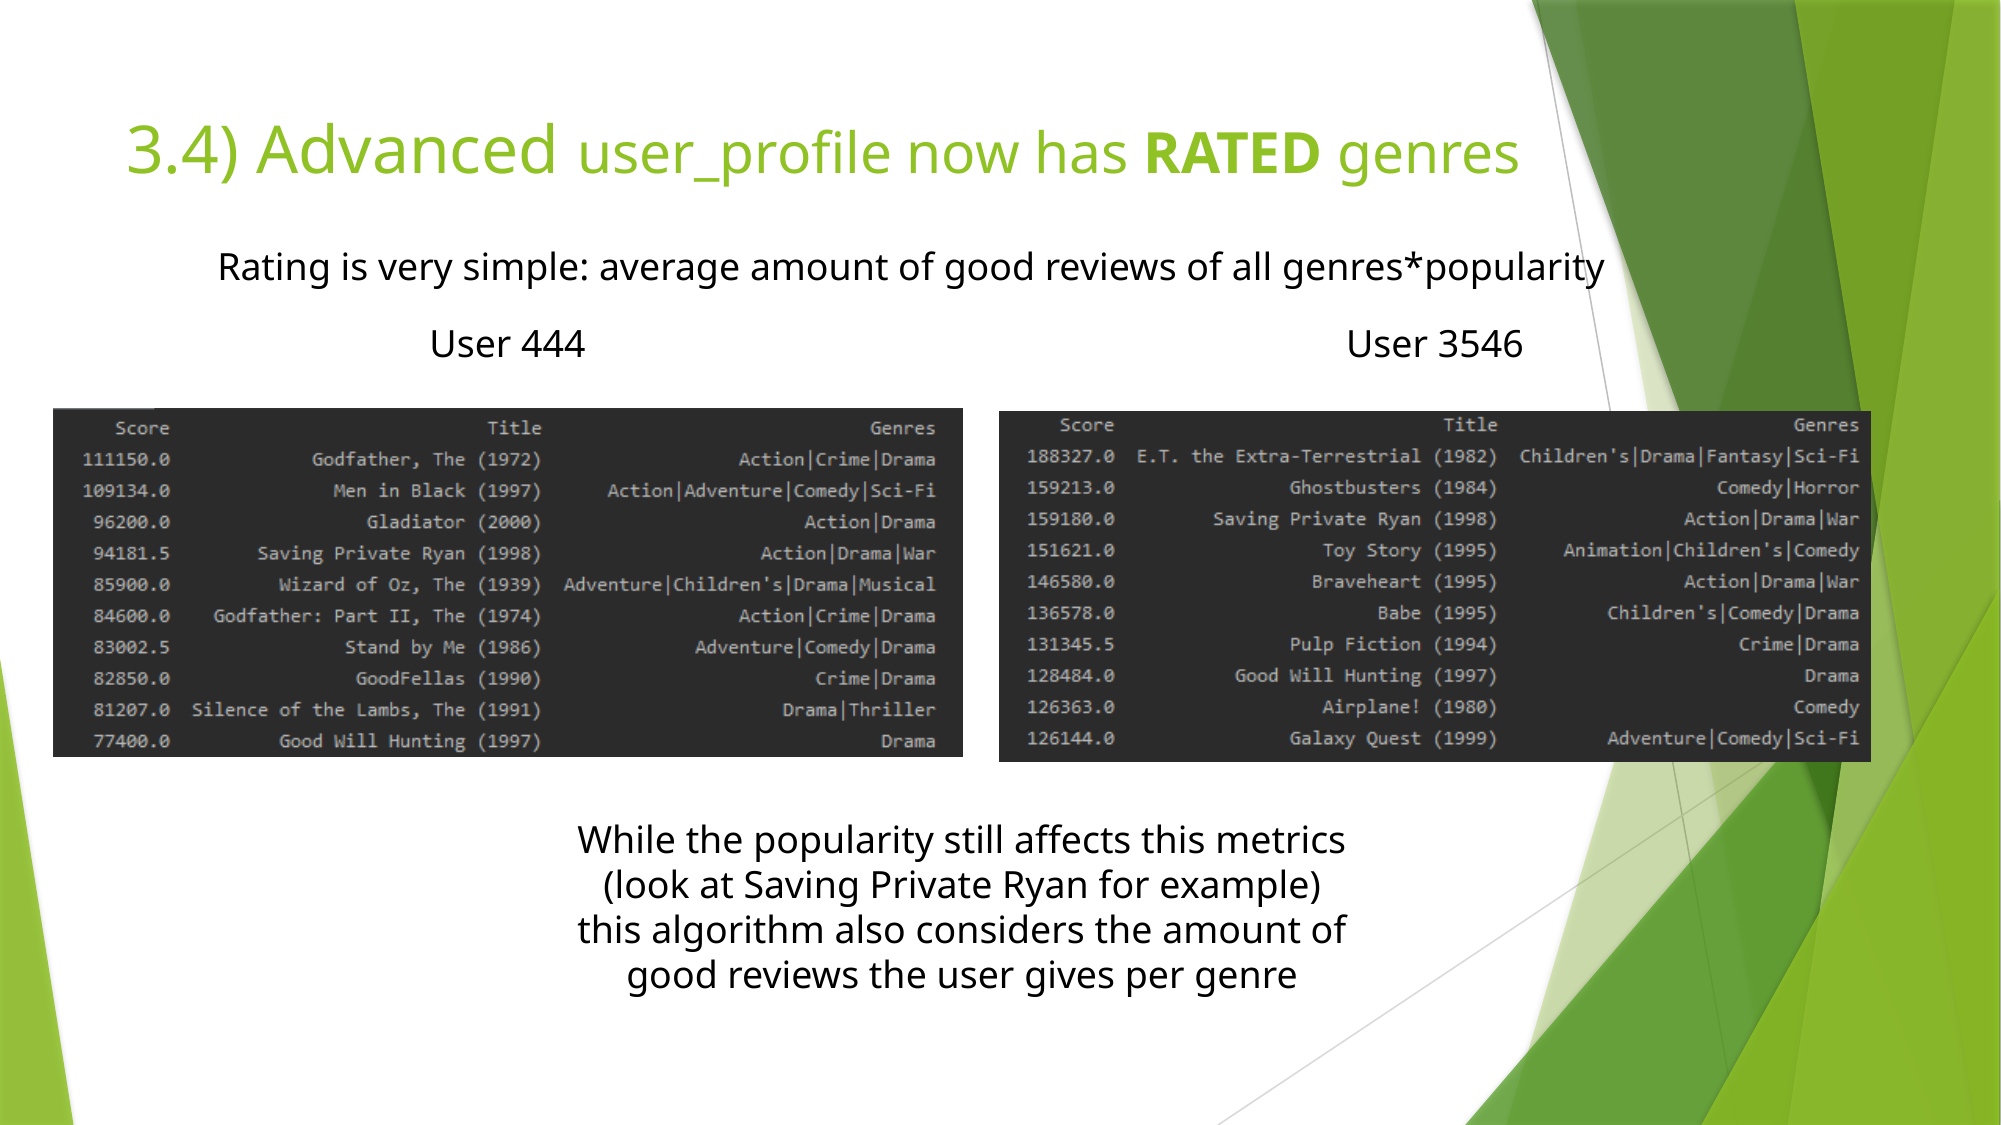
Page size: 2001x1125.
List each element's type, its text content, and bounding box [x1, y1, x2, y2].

text_box User 3546 [1331, 313, 1539, 373]
picture [999, 410, 1871, 762]
text_box User 444 [414, 312, 601, 372]
picture [52, 407, 963, 758]
text_box While the popularity still affects this metrics (look at Saving Private Ryan for example) this algorithm also considers the amount of good reviews the user gives per genre [555, 808, 1370, 1003]
title 3.4) Advanced user_profile now has RATED genres [111, 99, 1603, 317]
text_box Rating is very simple: average amount of good reviews of all genres*popularity [202, 235, 1622, 296]
